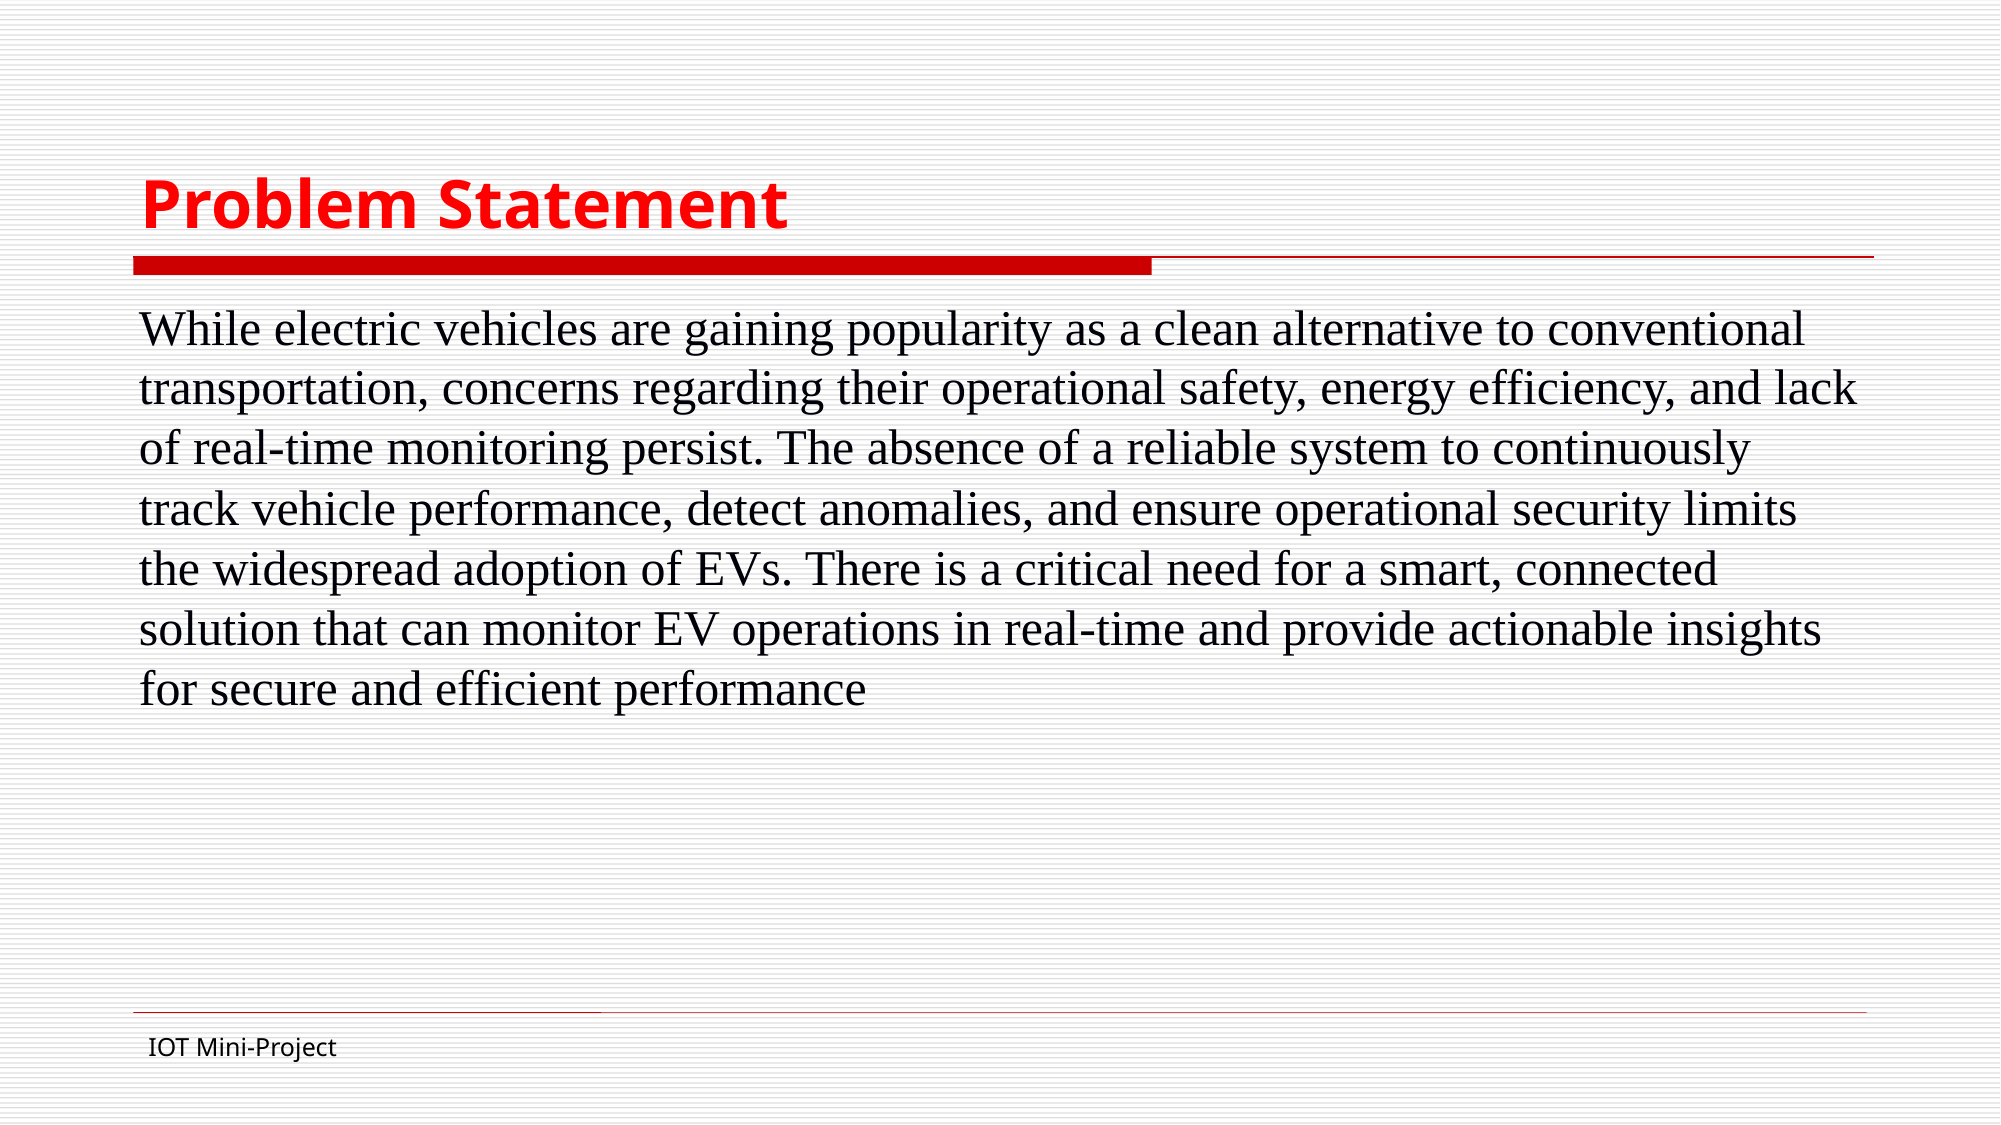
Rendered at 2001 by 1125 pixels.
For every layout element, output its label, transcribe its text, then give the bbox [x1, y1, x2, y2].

list While electric vehicles are gaining popularity as a clean alternative to conventional transportation, concerns regarding their operational safety, energy efficiency, and lack of real-time monitoring persist. The absence of a reliable system to continuously track vehicle performance, detect anomalies, and ensure operational security limits the widespread adoption of EVs. There is a critical need for a smart, connected solution that can monitor EV operations in real-time and provide actionable insights for secure and efficient performance [123, 287, 1874, 988]
picture [0, 0, 2001, 1125]
title Problem Statement [125, 50, 1876, 250]
slide_number IOT Mini-Project [133, 1024, 567, 1103]
